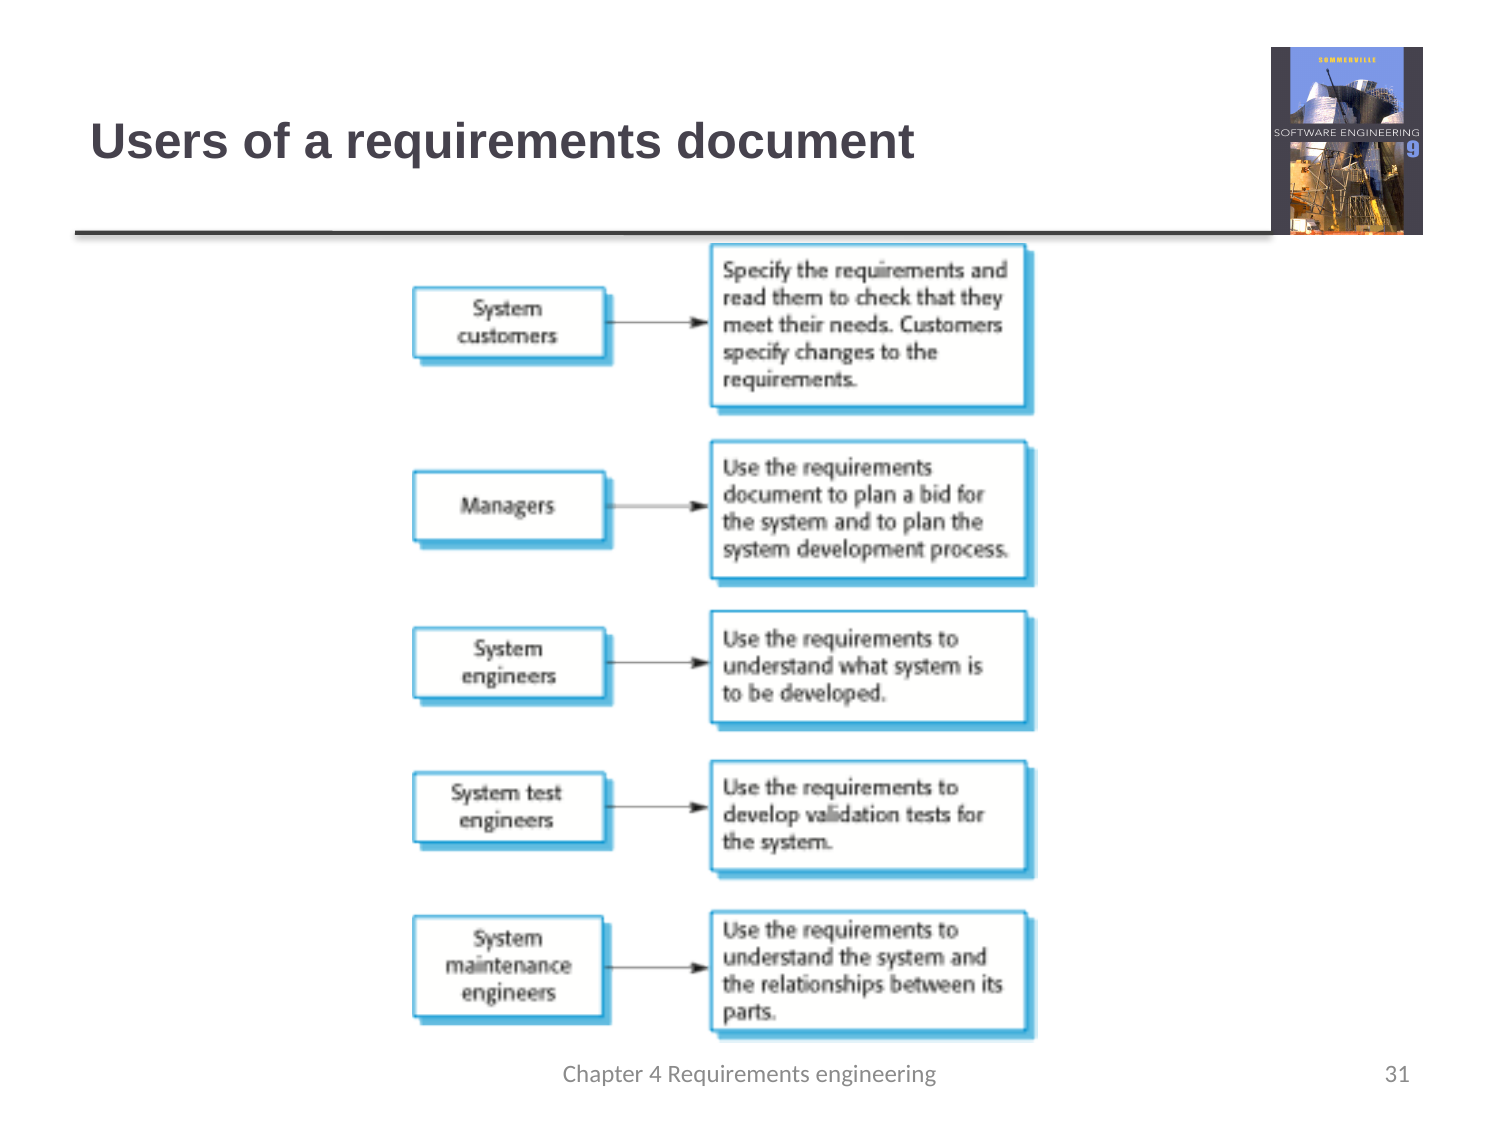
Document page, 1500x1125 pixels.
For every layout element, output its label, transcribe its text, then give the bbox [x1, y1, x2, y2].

title Users of a requirements document [74, 44, 1272, 233]
picture [1272, 47, 1423, 235]
slide_number 31 [1074, 1042, 1425, 1103]
picture [412, 243, 1038, 1043]
footer Chapter 4 Requirements engineering [512, 1052, 988, 1103]
